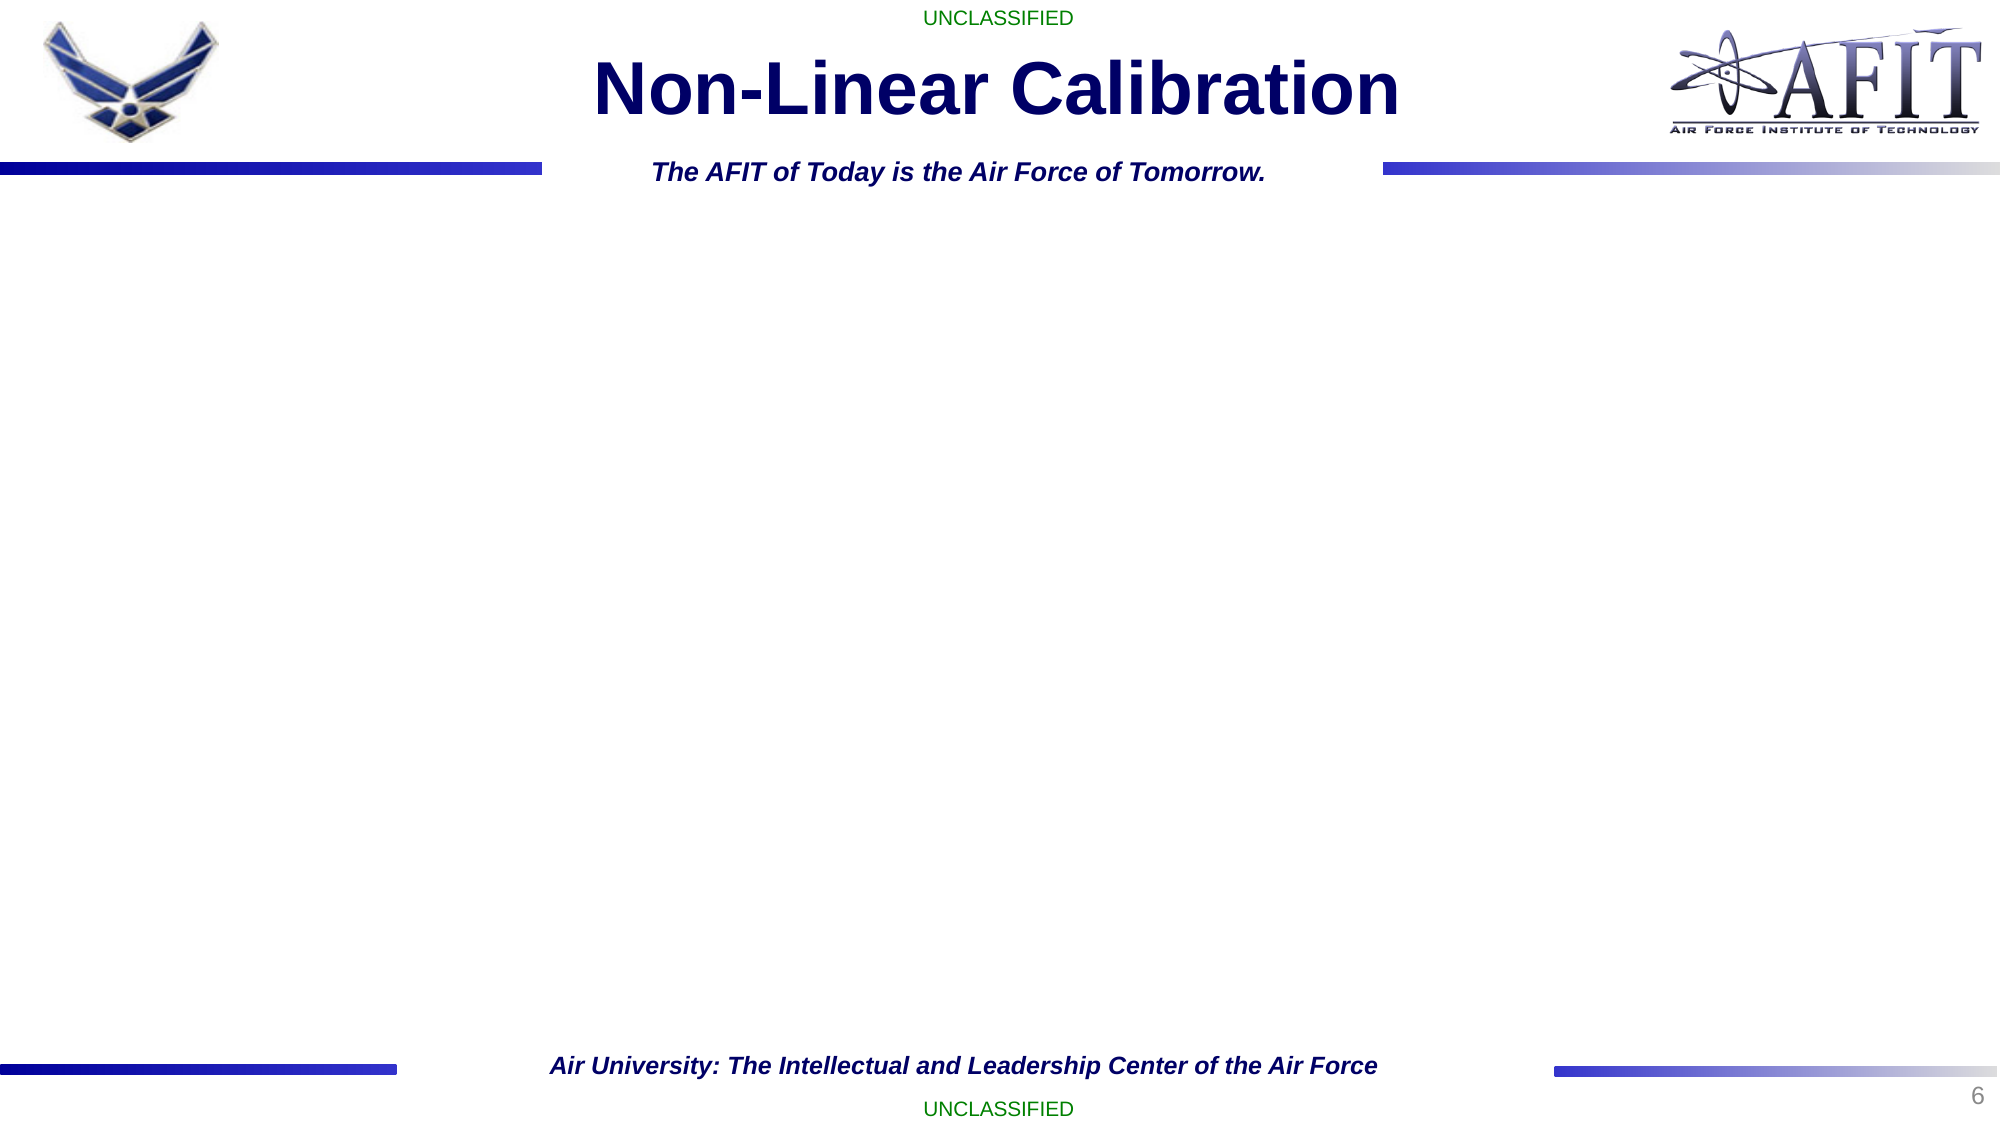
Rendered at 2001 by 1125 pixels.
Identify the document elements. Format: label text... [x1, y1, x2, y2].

slide_number 6 [1533, 1065, 2000, 1125]
title Non-Linear Calibration [147, 0, 1848, 169]
picture [43, 21, 147, 143]
